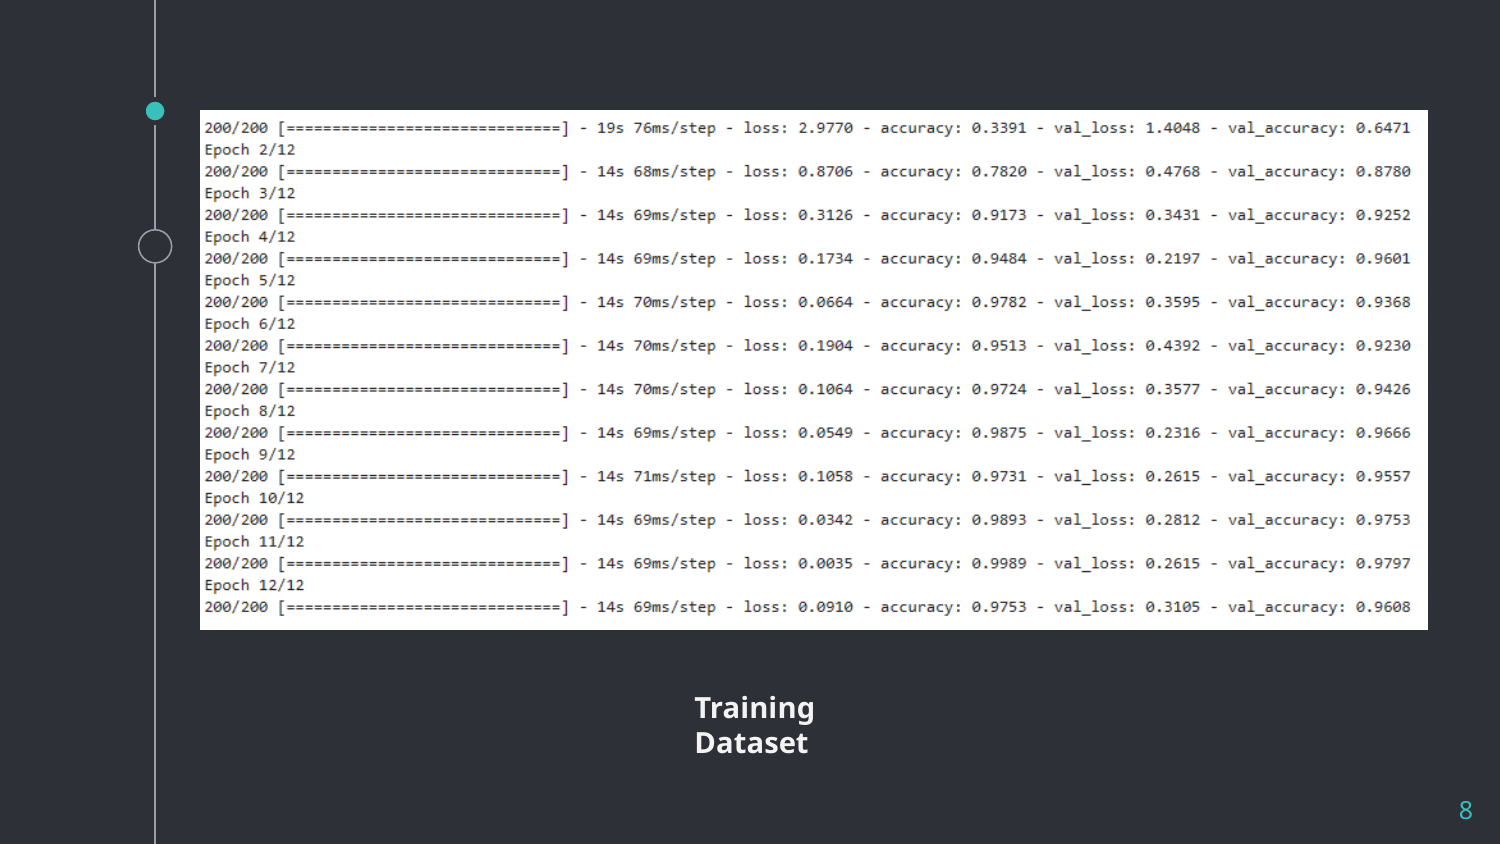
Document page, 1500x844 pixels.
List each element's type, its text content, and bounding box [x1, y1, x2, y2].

text_box Training Dataset [679, 682, 948, 768]
slide_number 8 [1398, 779, 1489, 832]
picture [199, 110, 1428, 631]
